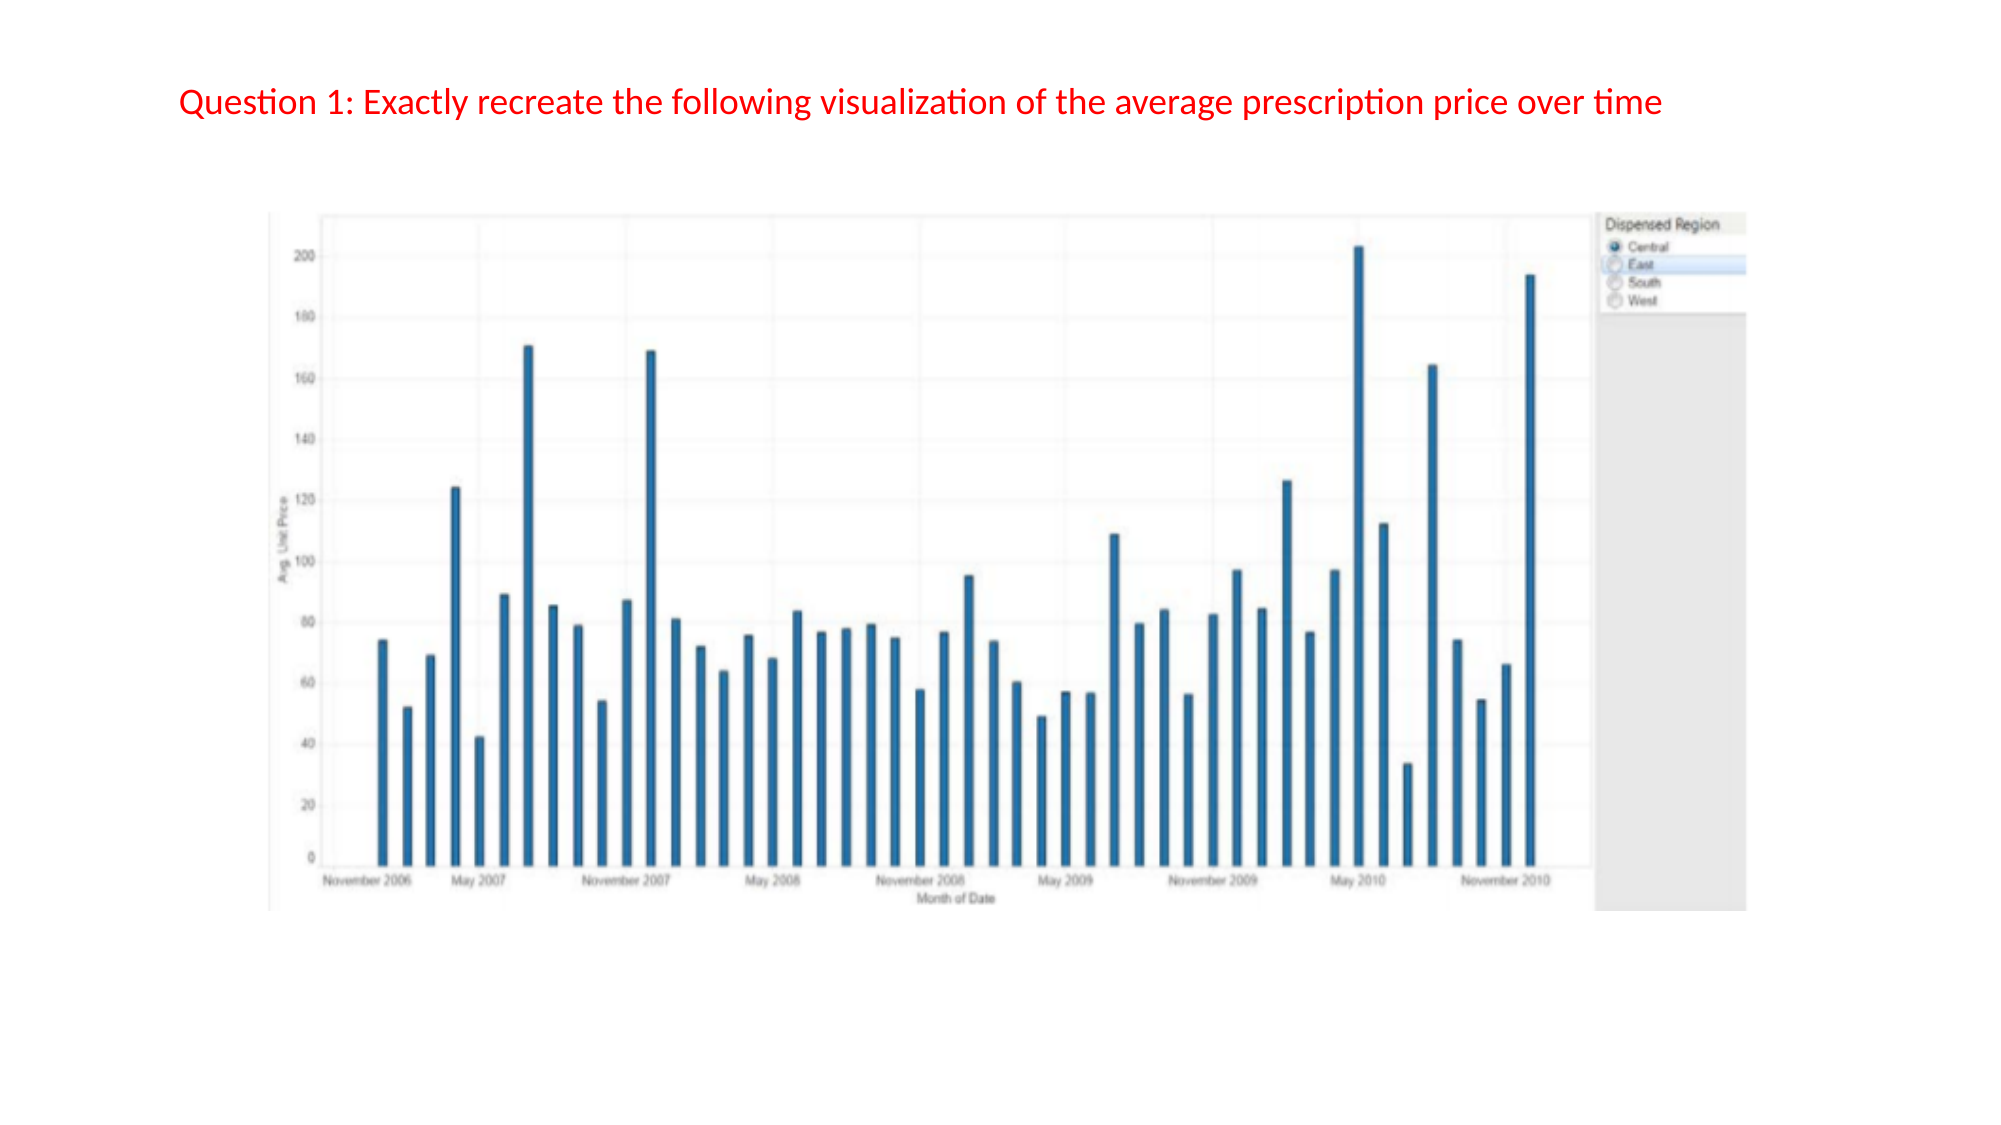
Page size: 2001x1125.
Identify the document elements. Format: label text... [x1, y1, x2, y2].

text_box Question 1: Exactly recreate the following visualization of the average prescription price over time [164, 69, 1713, 130]
picture [245, 179, 1754, 911]
